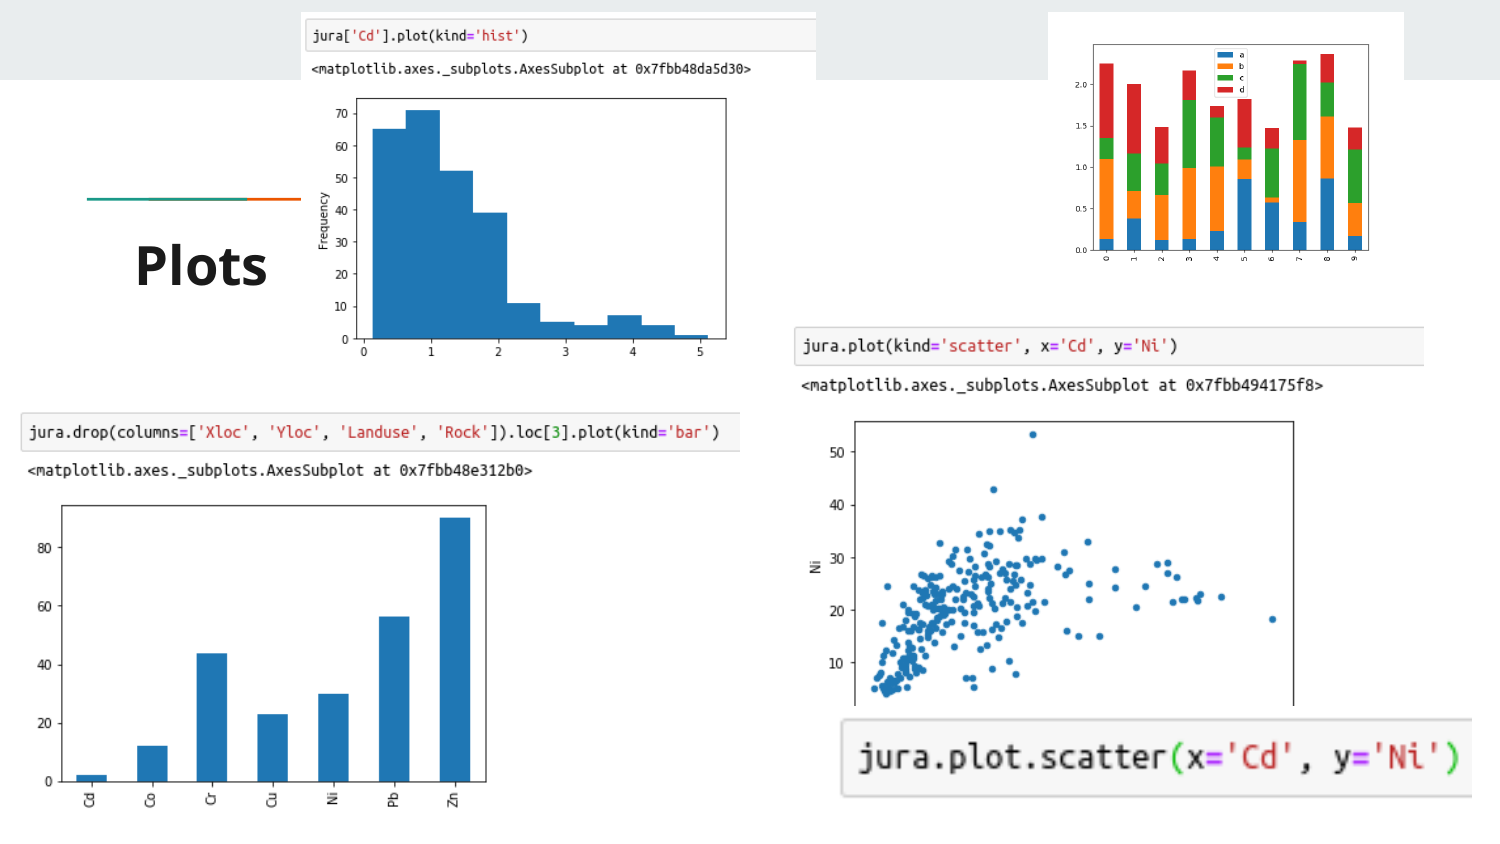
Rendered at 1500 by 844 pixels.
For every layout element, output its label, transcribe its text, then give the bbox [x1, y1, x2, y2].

picture [1048, 12, 1405, 280]
title Plots [119, 216, 296, 305]
picture [301, 12, 1472, 810]
picture [16, 404, 740, 822]
title Plots [820, 216, 1381, 305]
